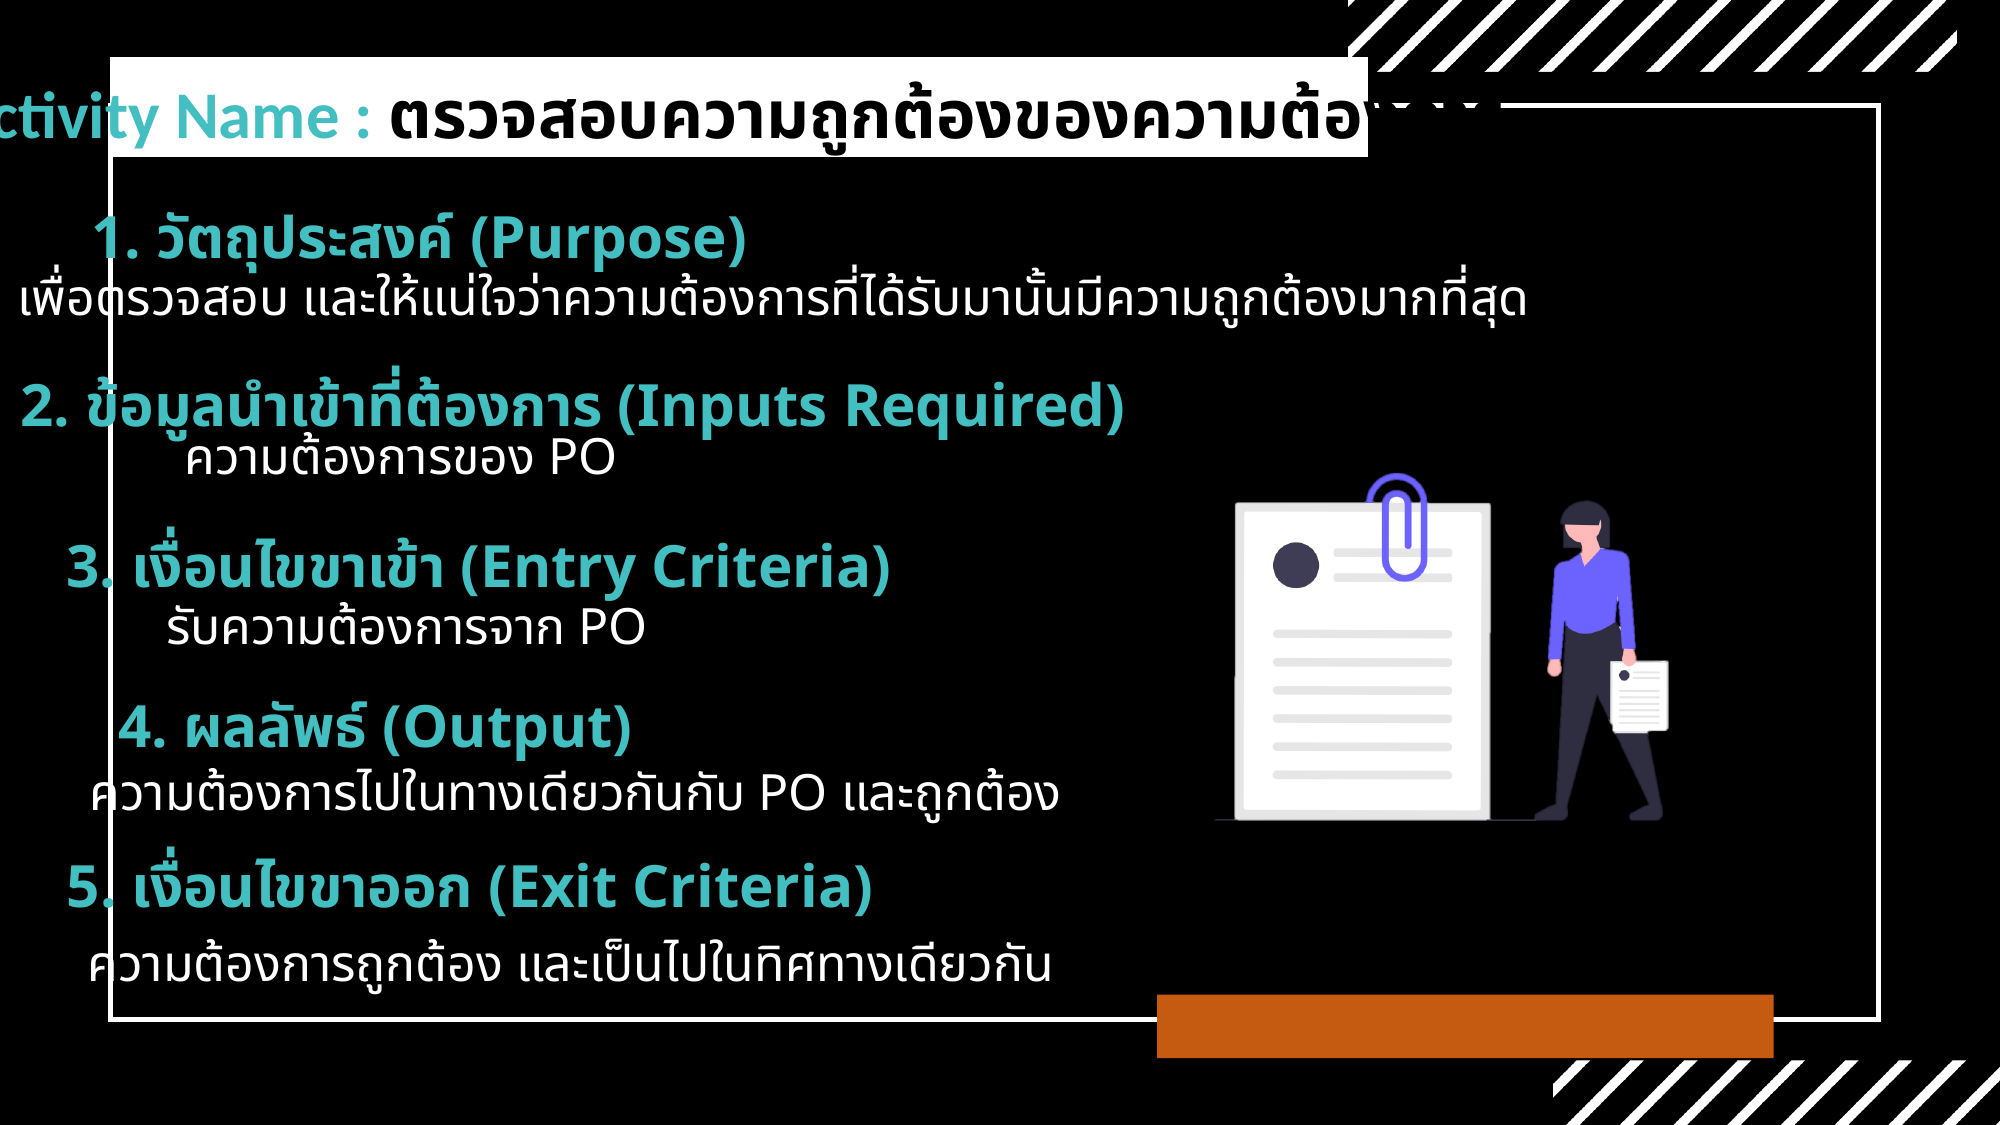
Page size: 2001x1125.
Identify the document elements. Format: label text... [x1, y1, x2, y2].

text_box 5. เงื่อนไขขาออก (Exit Criteria) [52, 842, 888, 927]
text_box Activity Name : ตรวจสอบความถูกต้องของความต้องการ [0, 64, 1522, 230]
text_box 4. ผลลัพธ์ (Output) [103, 681, 648, 752]
text_box [110, 104, 1880, 1021]
text_box ความต้องการของ PO [169, 416, 633, 492]
text_box เพื่อตรวจสอบ และให้แน่ใจว่าความต้องการที่ได้รับมานั้นมีความถูกต้องมากที่สุด [0, 258, 1545, 333]
text_box ความต้องการถูกต้อง และเป็นไปในทิศทางเดียวกัน [72, 924, 1070, 1000]
text_box รับความต้องการจาก PO [151, 586, 663, 662]
text_box 3. เงื่อนไขขาเข้า (Entry Criteria) [51, 521, 907, 607]
text_box [110, 57, 1348, 64]
picture [1348, 0, 1957, 73]
text_box [1156, 994, 1775, 1059]
picture [1553, 1060, 2000, 1125]
text_box ความต้องการไปในทางเดียวกันกับ PO และถูกต้อง [74, 752, 1077, 828]
text_box 1. วัตถุประสงค์ (Purpose) [76, 192, 762, 258]
text_box 2. ข้อมูลนำเข้าที่ต้องการ (Inputs Required) [5, 360, 1140, 446]
picture [1141, 424, 1741, 869]
